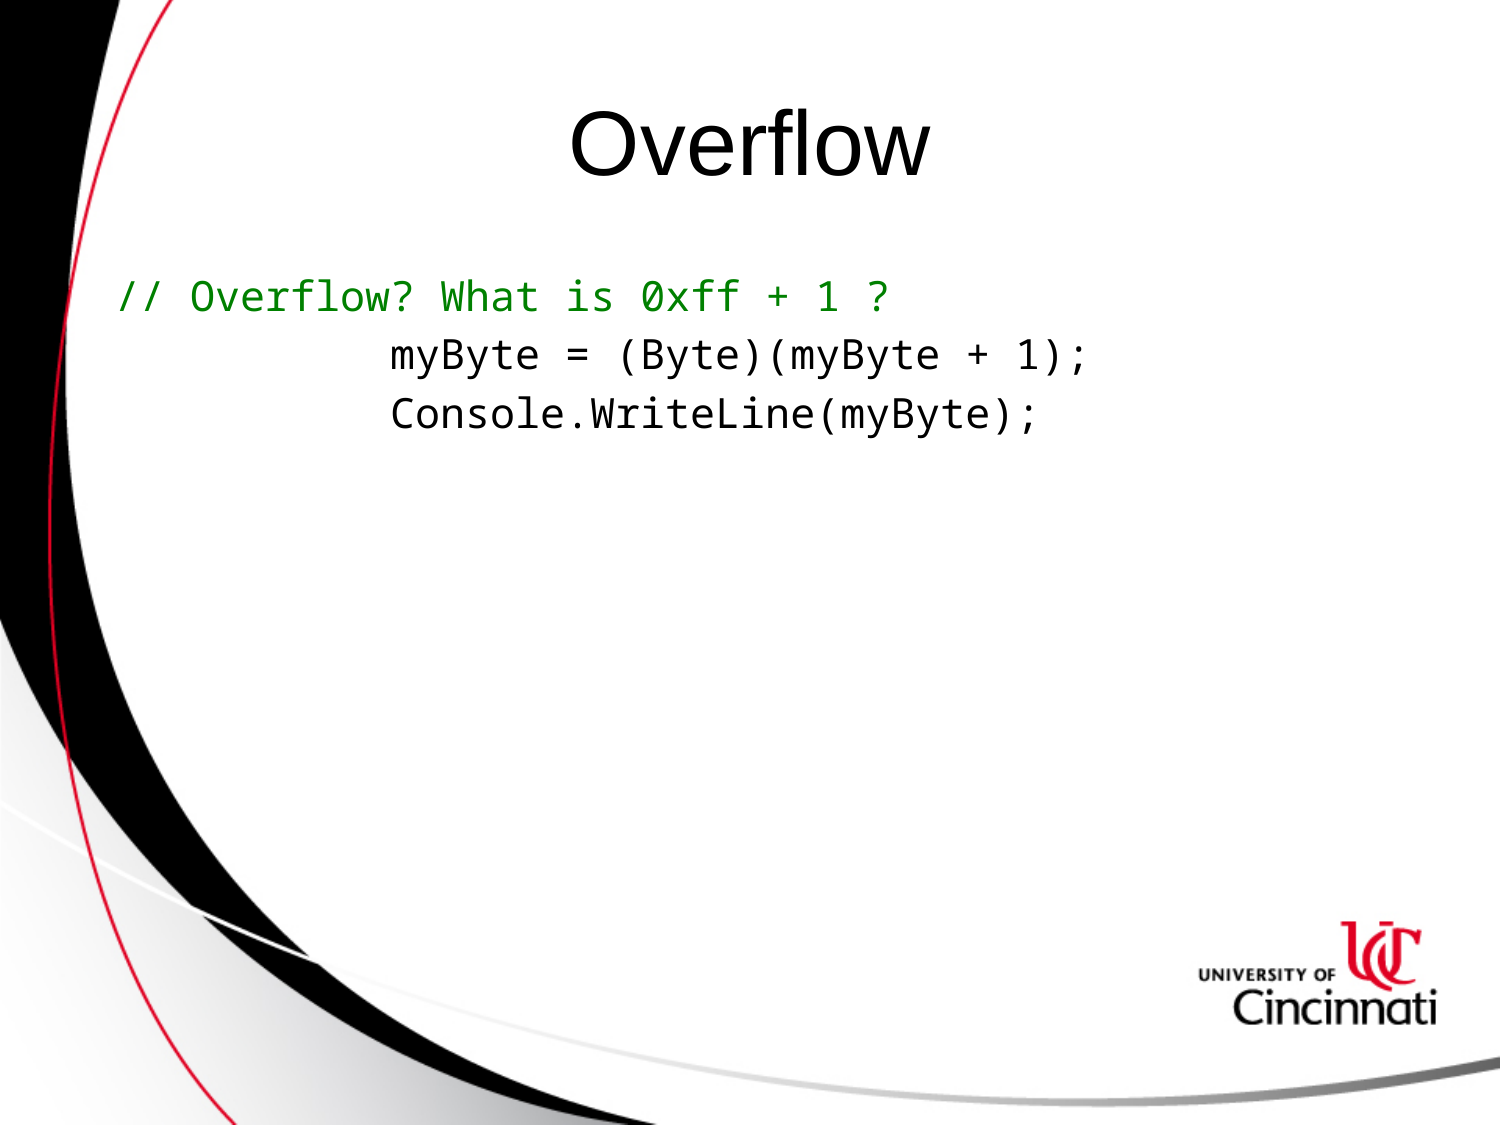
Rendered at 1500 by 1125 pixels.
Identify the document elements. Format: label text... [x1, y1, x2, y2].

title Overflow [75, 45, 1425, 233]
picture [0, 0, 1500, 1125]
list // Overflow? What is 0xff + 1 ? myByte = (Byte)(myByte + 1); Console.WriteLine(myByte); [75, 262, 1425, 1005]
